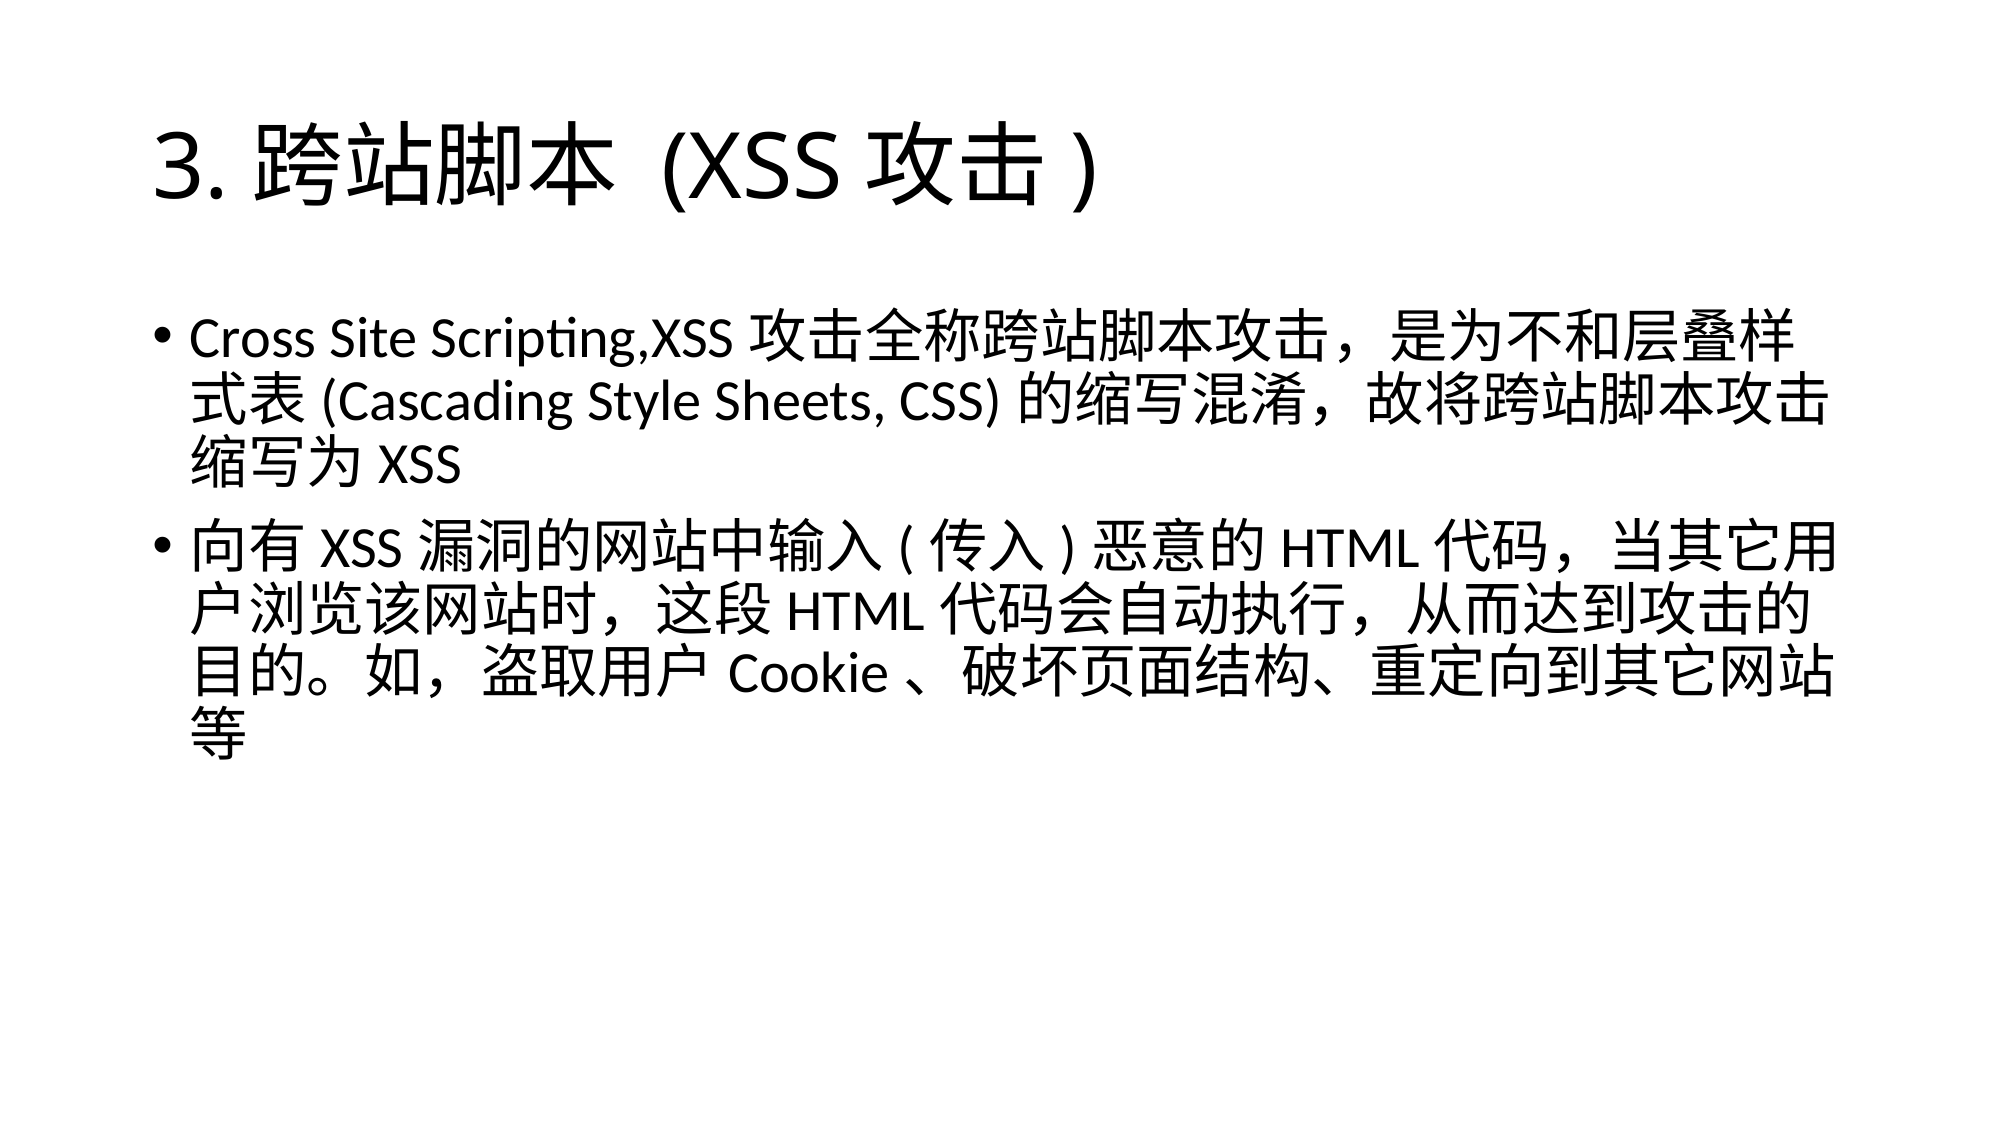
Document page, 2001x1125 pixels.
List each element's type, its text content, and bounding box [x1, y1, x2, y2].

title 3.跨站脚本 (XSS攻击) [137, 59, 1863, 278]
list Cross Site Scripting,XSS攻击全称跨站脚本攻击，是为不和层叠样式表(Cascading Style Sheets, CSS)的缩写混淆，故将跨站脚本攻击缩写为XSS 向有XSS漏洞的网站中输入(传入)恶意的HTML代码，当其它用户浏览该网站时，这段HTML代码会自动执行，从而达到攻击的目的。如，盗取用户Cookie、破坏页面结构、重定向到其它网站等 [137, 299, 1863, 1014]
